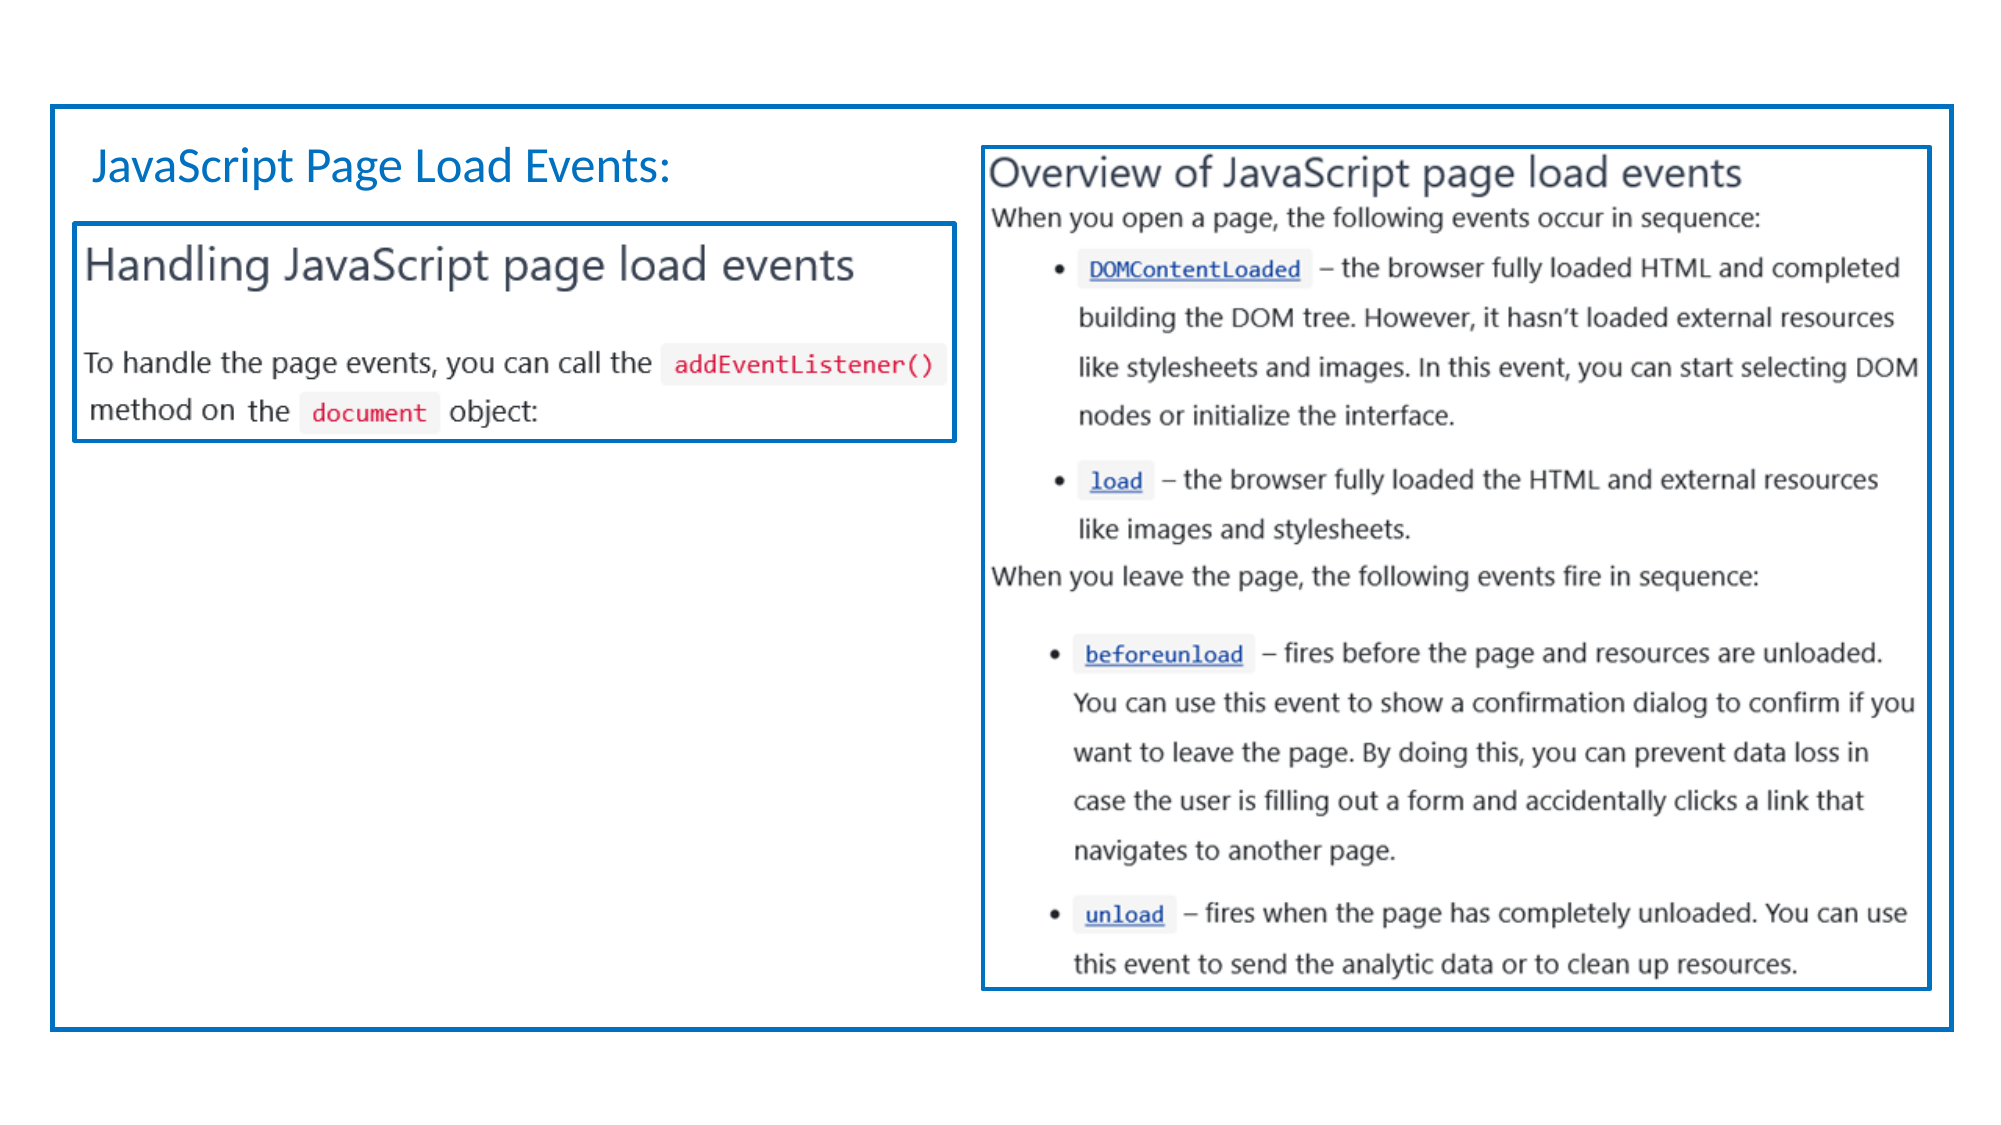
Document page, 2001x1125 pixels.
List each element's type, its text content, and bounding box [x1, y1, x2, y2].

picture [985, 149, 1928, 987]
title JavaScript Page Load Events: [76, 130, 831, 202]
picture [76, 225, 952, 439]
text_box [52, 105, 1952, 1031]
